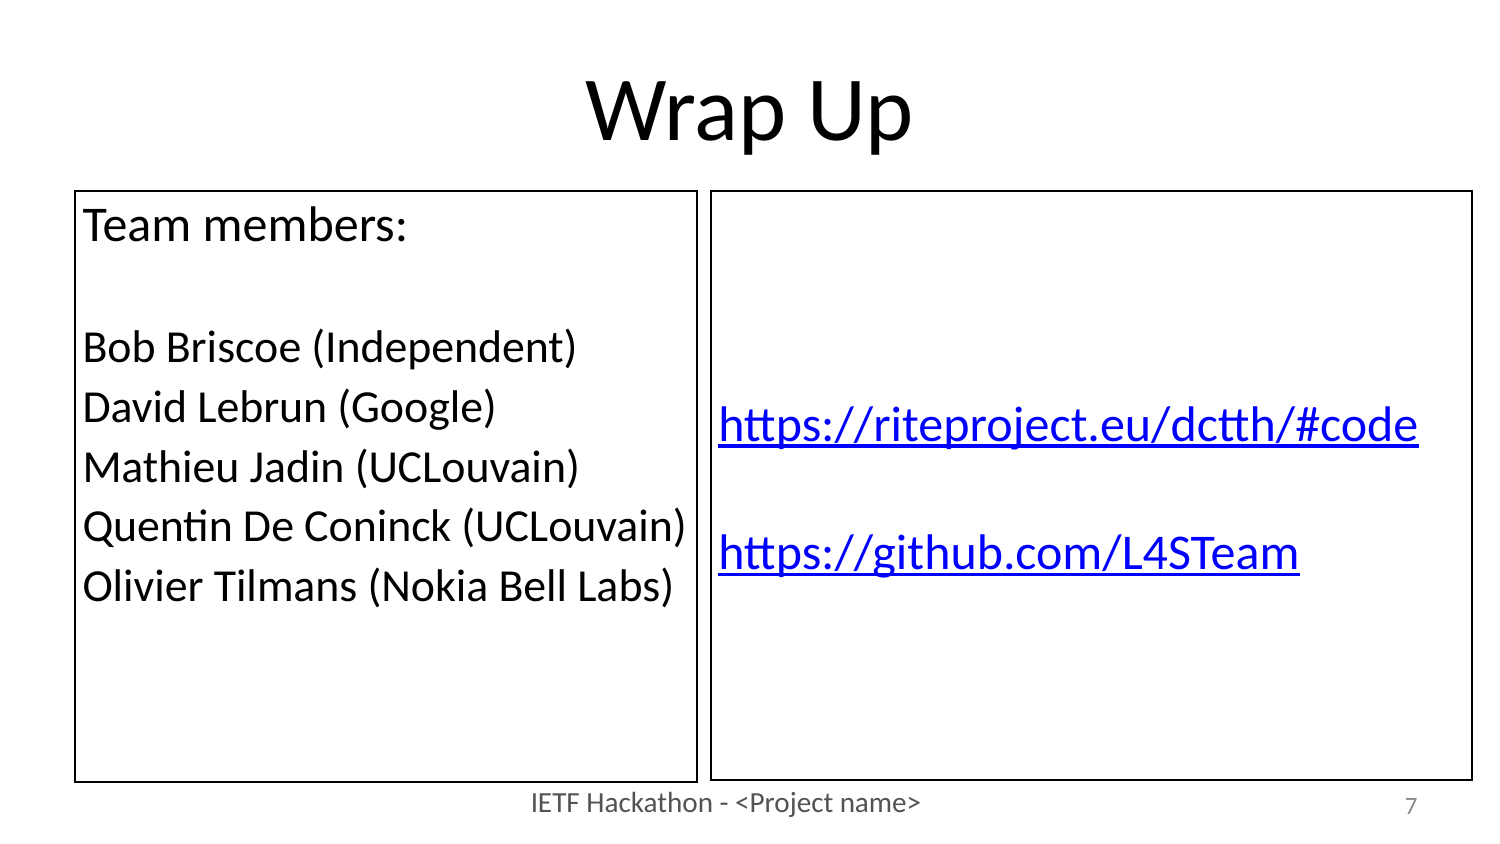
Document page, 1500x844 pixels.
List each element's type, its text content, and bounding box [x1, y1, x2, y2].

text_box https://riteproject.eu/dctth/#code https://github.com/L4STeam [710, 191, 1473, 780]
title Wrap Up [74, 33, 1426, 175]
list Team members: Bob Briscoe (Independent) David Lebrun (Google) Mathieu Jadin (UCLouvain) Quentin De Coninck (UCLouvain) Olivier Tilmans (Nokia Bell Labs) [74, 190, 698, 783]
slide_number 7 [1394, 781, 1426, 828]
